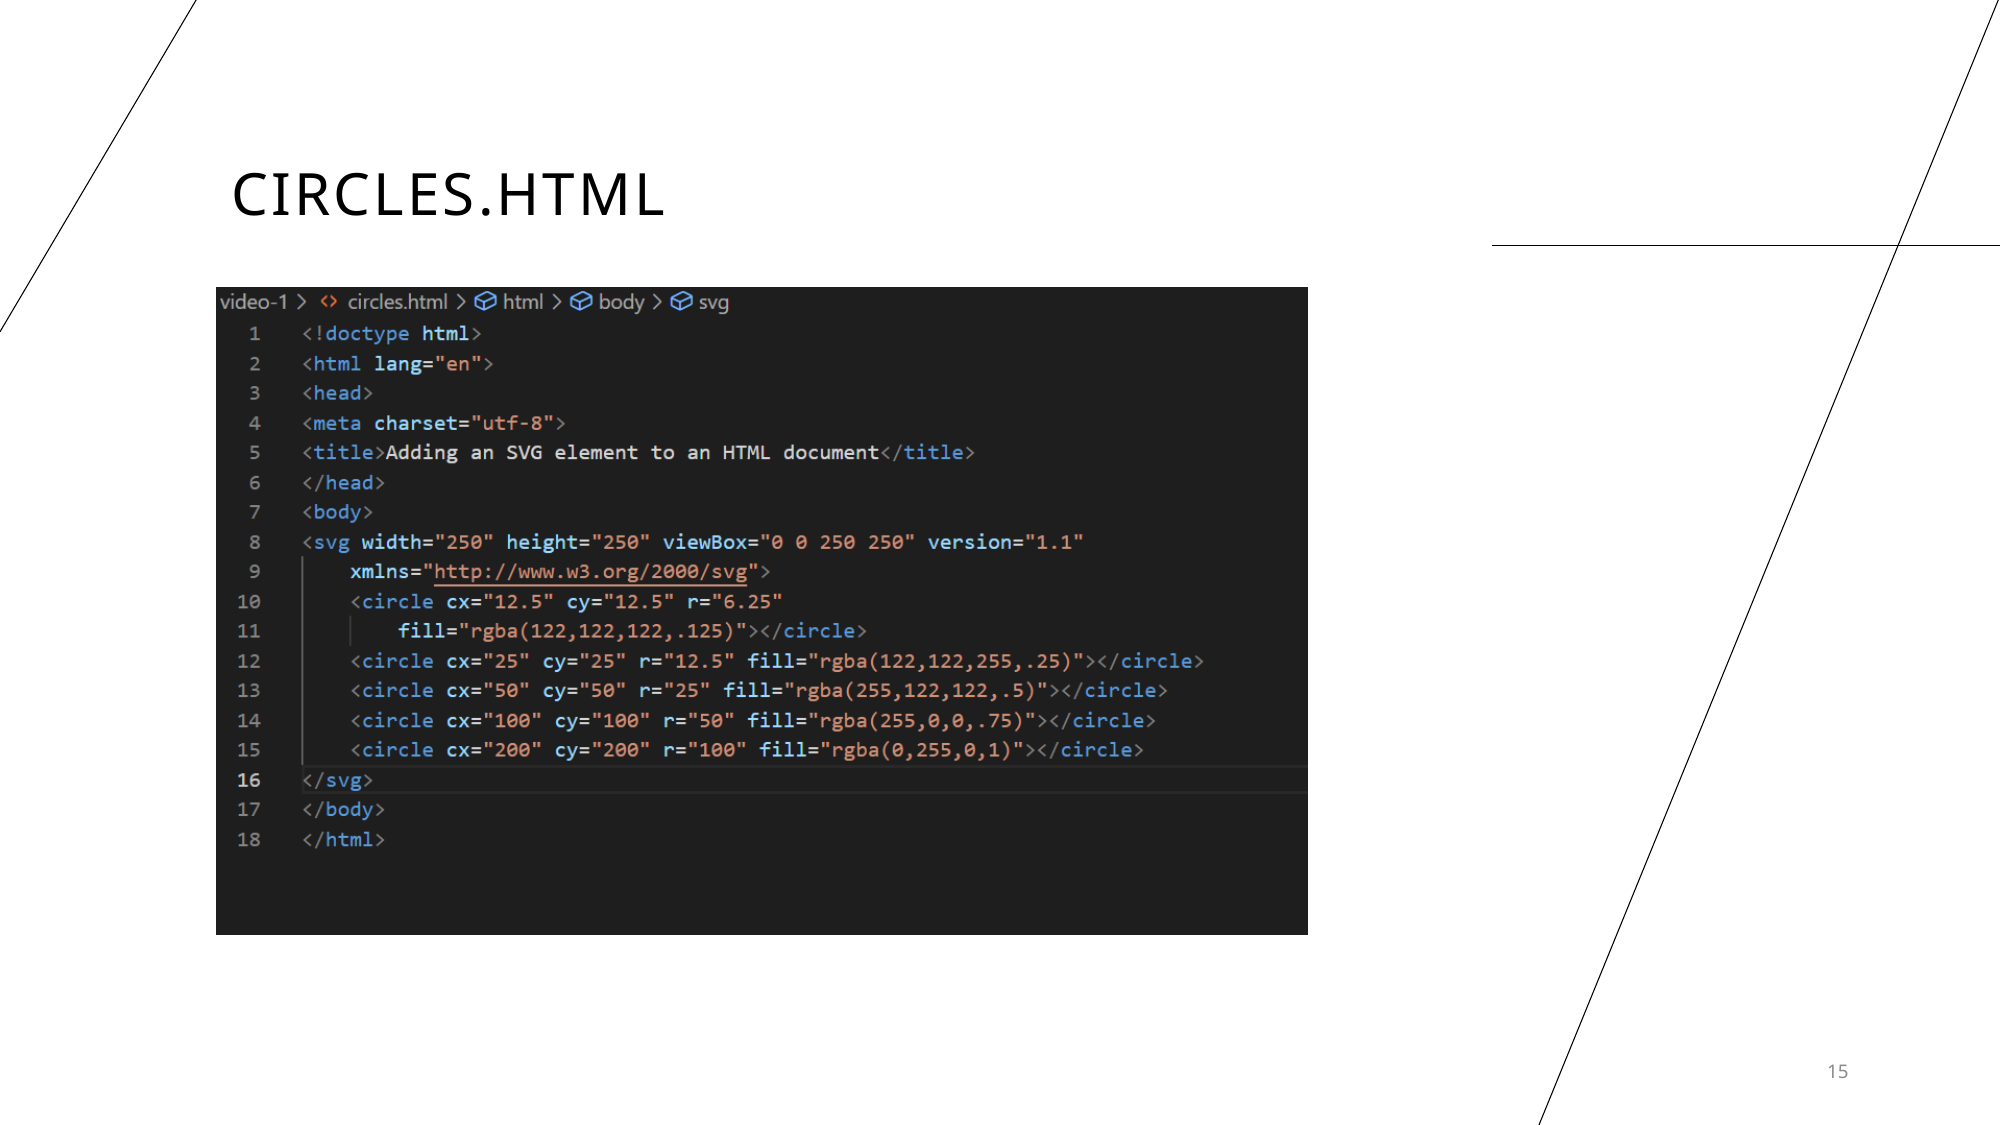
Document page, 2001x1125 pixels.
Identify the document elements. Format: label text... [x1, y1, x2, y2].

slide_number 15 [1701, 1042, 1864, 1103]
text_box [216, 453, 1408, 1013]
title circles.html [216, 43, 1413, 236]
picture [216, 287, 1308, 935]
